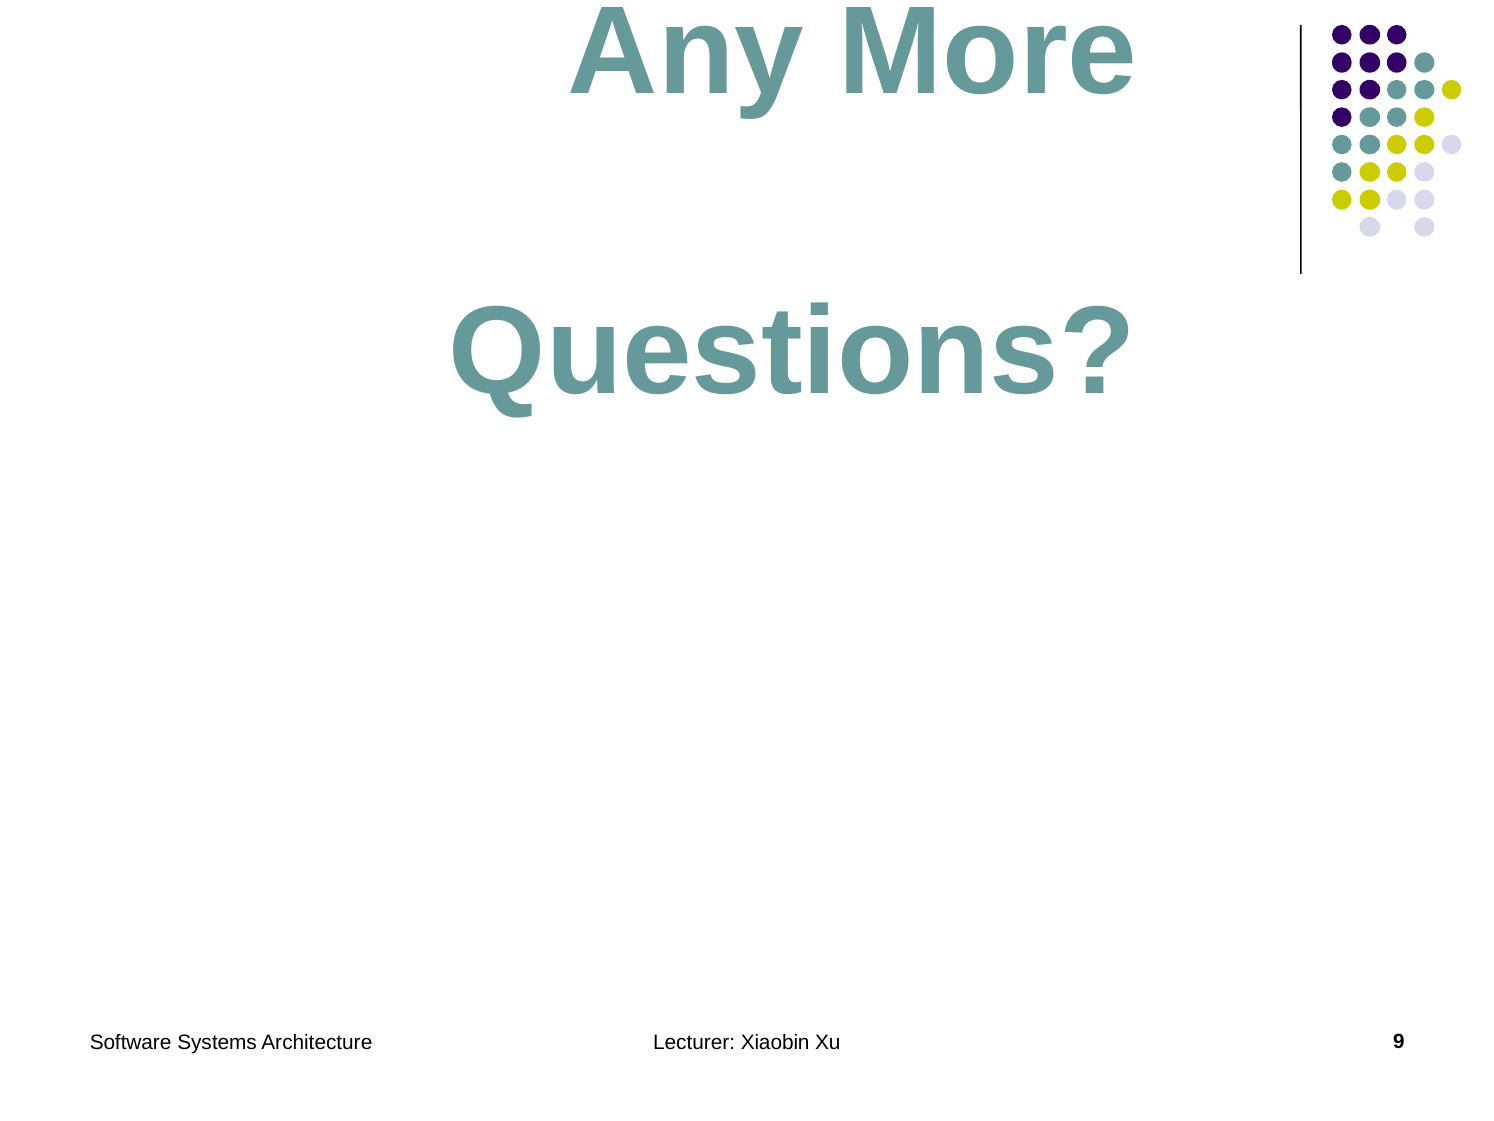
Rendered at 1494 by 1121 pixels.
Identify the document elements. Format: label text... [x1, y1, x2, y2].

title Any More Questions? [445, 0, 1150, 419]
footer Lecturer: Xiaobin Xu [510, 1020, 984, 1097]
text_box 9 [1388, 1023, 1409, 1054]
slide_number Software Systems Architecture [74, 1020, 424, 1097]
